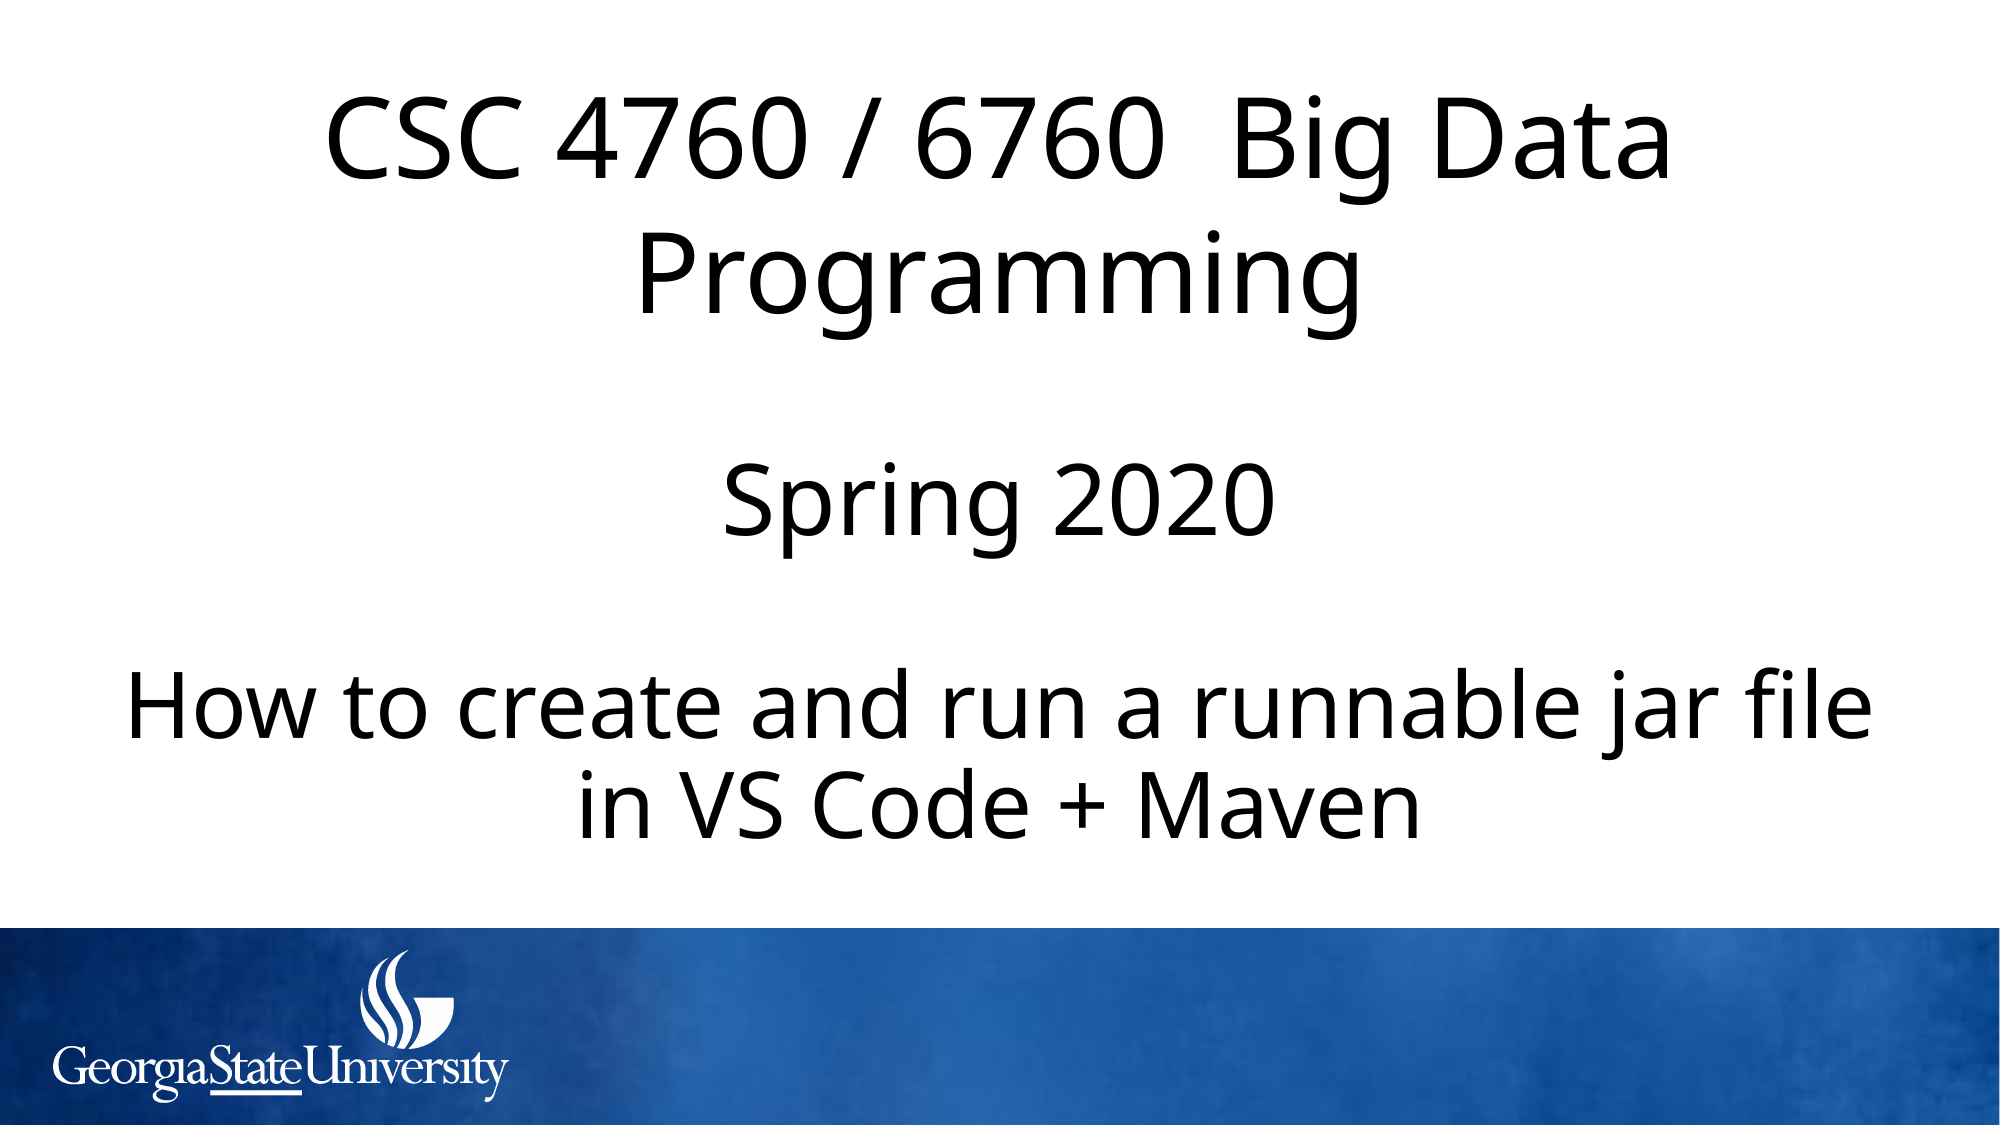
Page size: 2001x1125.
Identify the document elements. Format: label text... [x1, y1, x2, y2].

title How to create and run a runnable jar file in VS Code + Maven [102, 623, 1898, 866]
text_box CSC 4760 / 6760 Big Data Programming [66, 202, 1934, 344]
picture [0, 928, 2000, 1125]
text_box Spring 2020 [692, 402, 1308, 563]
